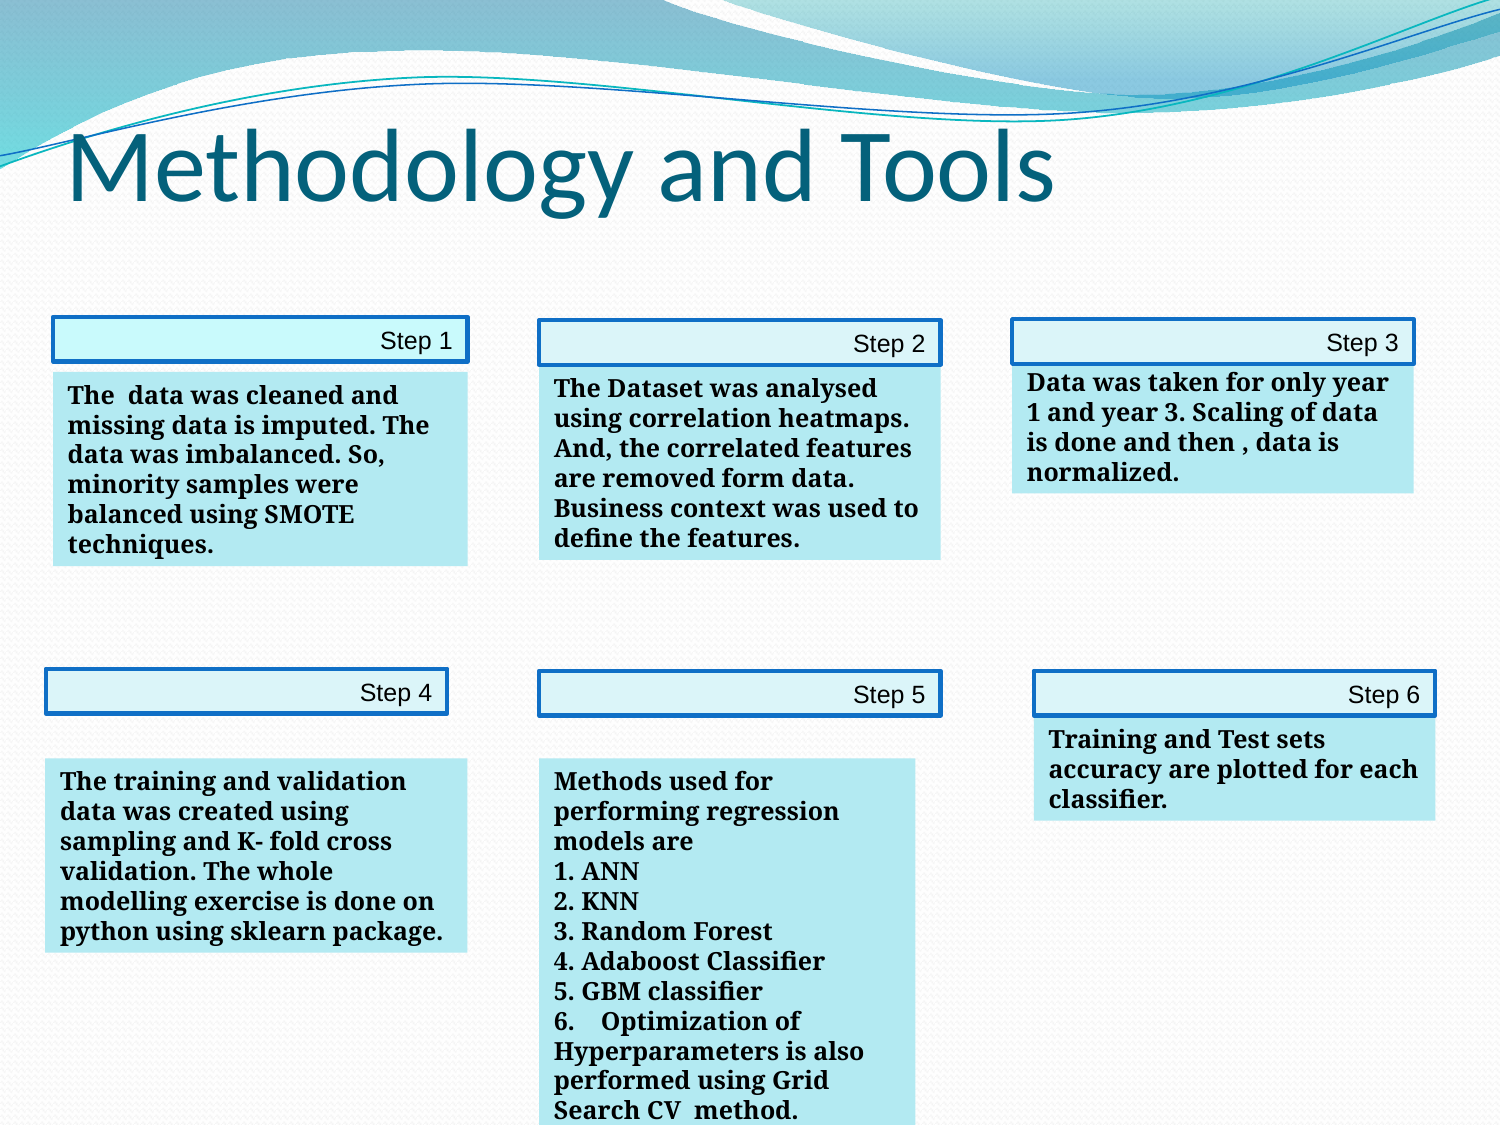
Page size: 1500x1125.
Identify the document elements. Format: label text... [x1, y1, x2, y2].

title Methodology and Tools [64, 34, 1415, 223]
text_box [1011, 318, 1414, 496]
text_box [538, 319, 941, 563]
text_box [44, 668, 468, 927]
text_box Methods used for performing regression models are ANN KNN Random Forest Adaboost Classifier GBM classifier 6. Optimization of Hyperparameters is also performed using Grid Search CV method. [539, 758, 916, 1125]
text_box Step 5 [537, 669, 943, 718]
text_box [52, 316, 468, 539]
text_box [1033, 670, 1436, 793]
